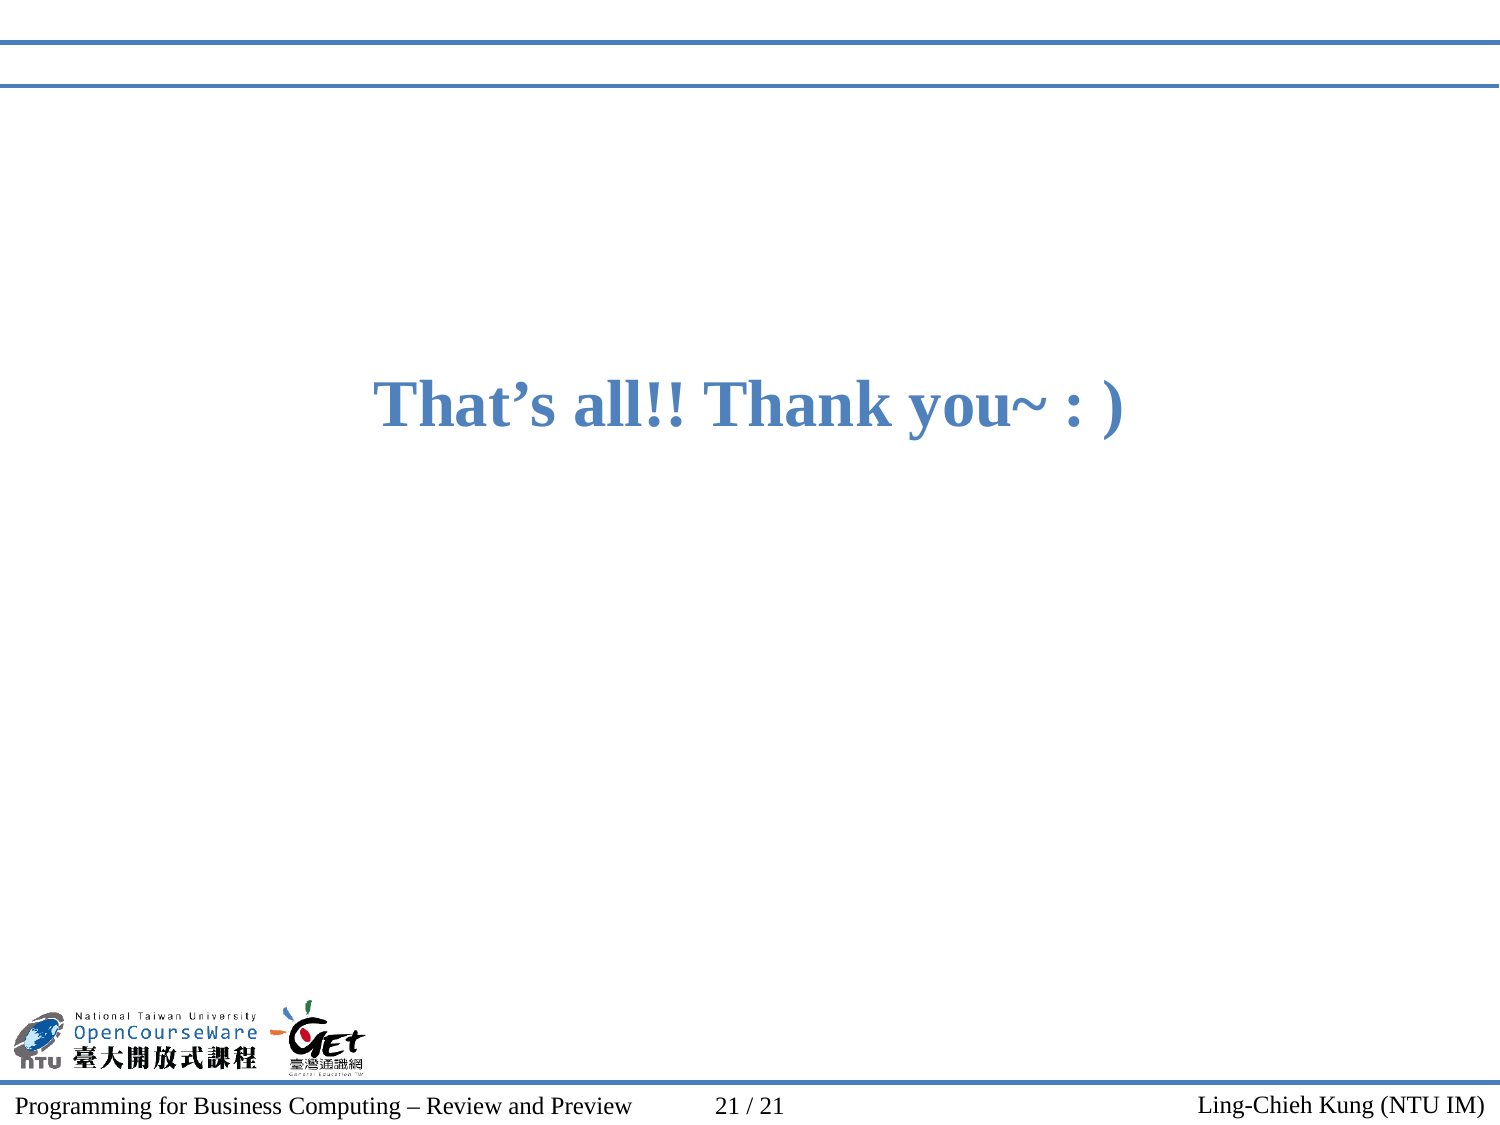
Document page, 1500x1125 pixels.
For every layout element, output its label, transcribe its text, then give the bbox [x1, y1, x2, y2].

picture [0, 999, 373, 1083]
title That’s all!! Thank you~ : ) [112, 208, 1388, 591]
